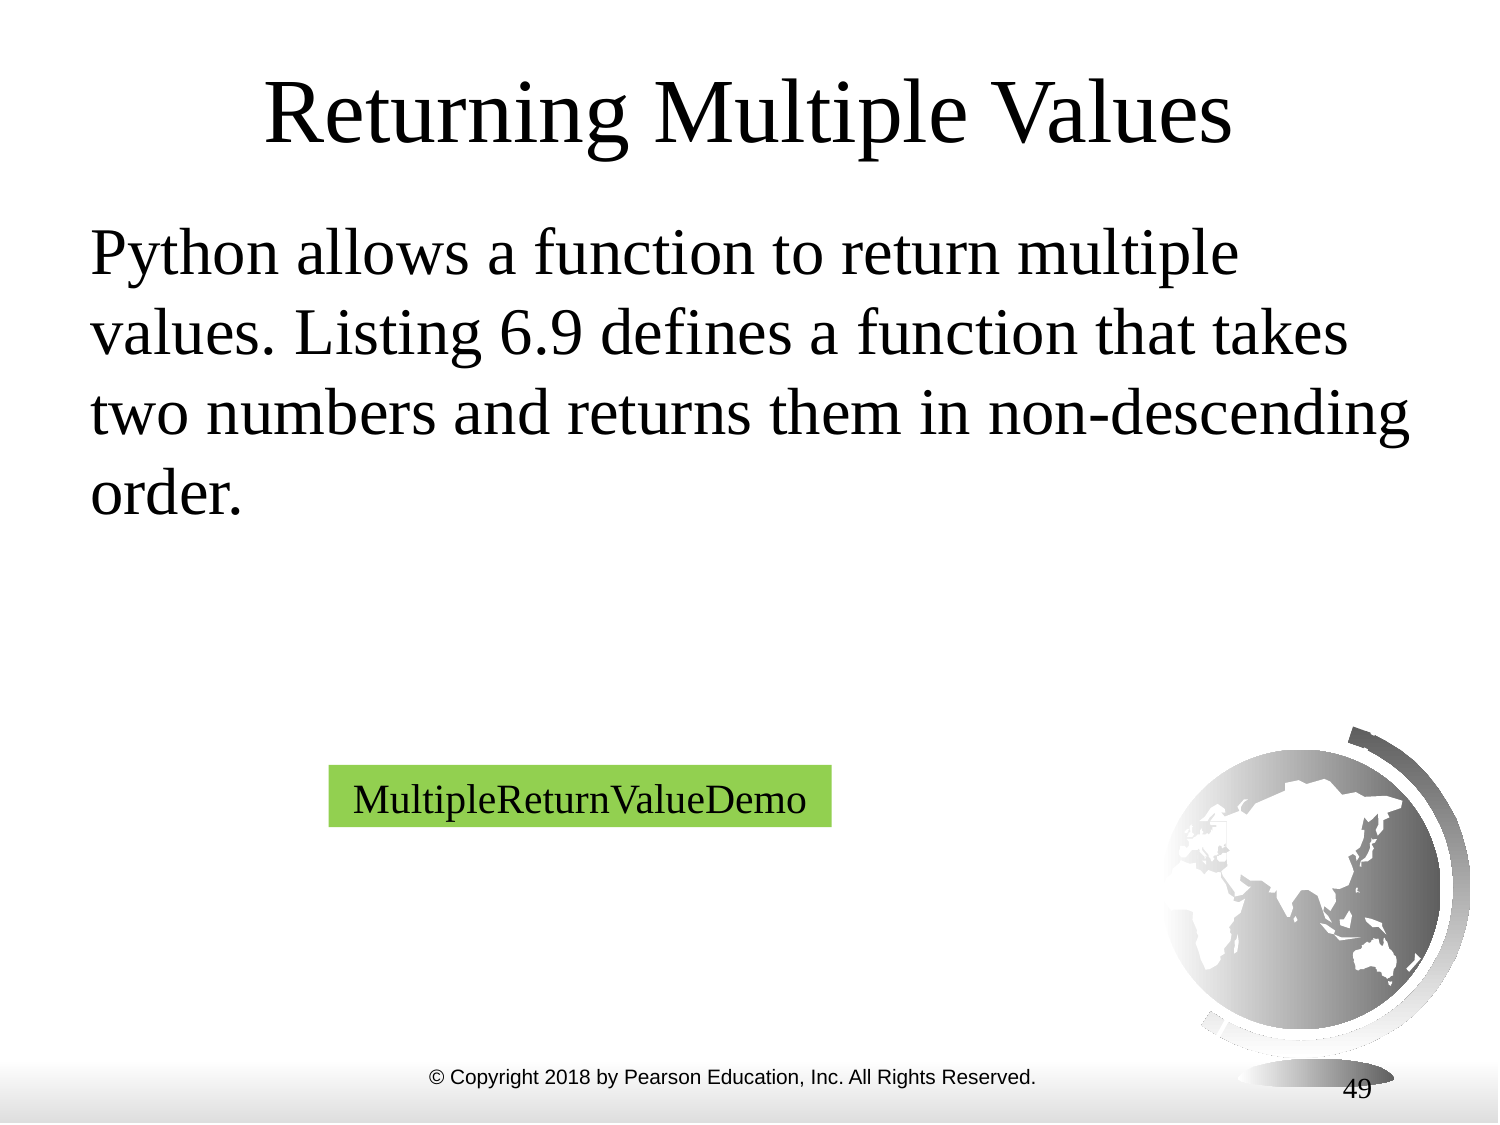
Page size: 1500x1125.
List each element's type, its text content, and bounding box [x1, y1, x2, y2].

slide_number 49 [1074, 1049, 1388, 1125]
title Returning Multiple Values [112, 50, 1388, 163]
list Python allows a function to return multiple values. Listing 6.9 defines a function that takes two numbers and returns them in non-descending order. [75, 200, 1438, 563]
text_box MultipleReturnValueDemo [328, 764, 832, 828]
